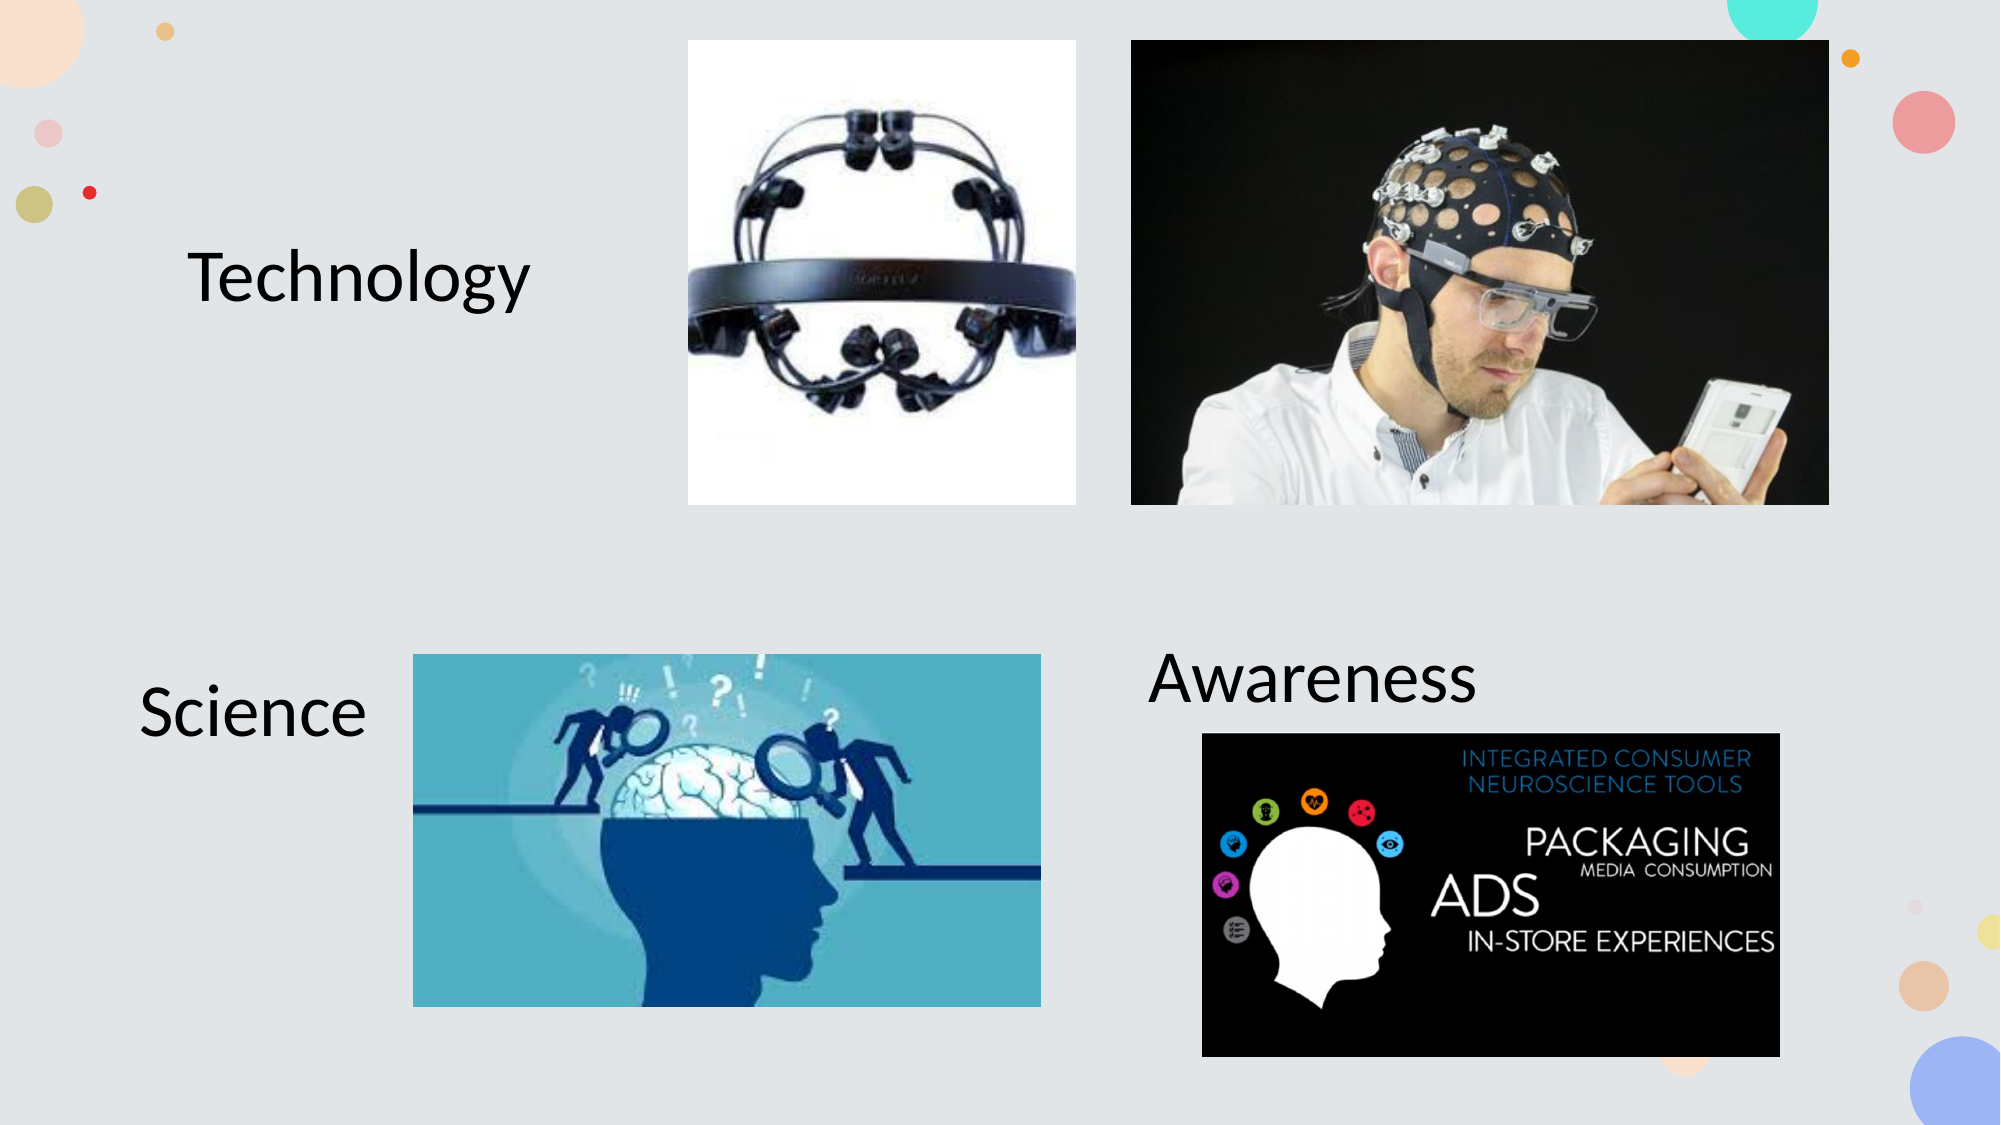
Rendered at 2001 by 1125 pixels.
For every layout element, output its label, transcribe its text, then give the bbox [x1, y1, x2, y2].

picture [1131, 40, 1829, 505]
text_box Science [124, 654, 384, 759]
picture [688, 40, 1076, 505]
text_box Technology [173, 219, 547, 325]
picture [413, 654, 1041, 1007]
text_box Awareness [1133, 620, 1494, 726]
picture [1202, 732, 1780, 1057]
